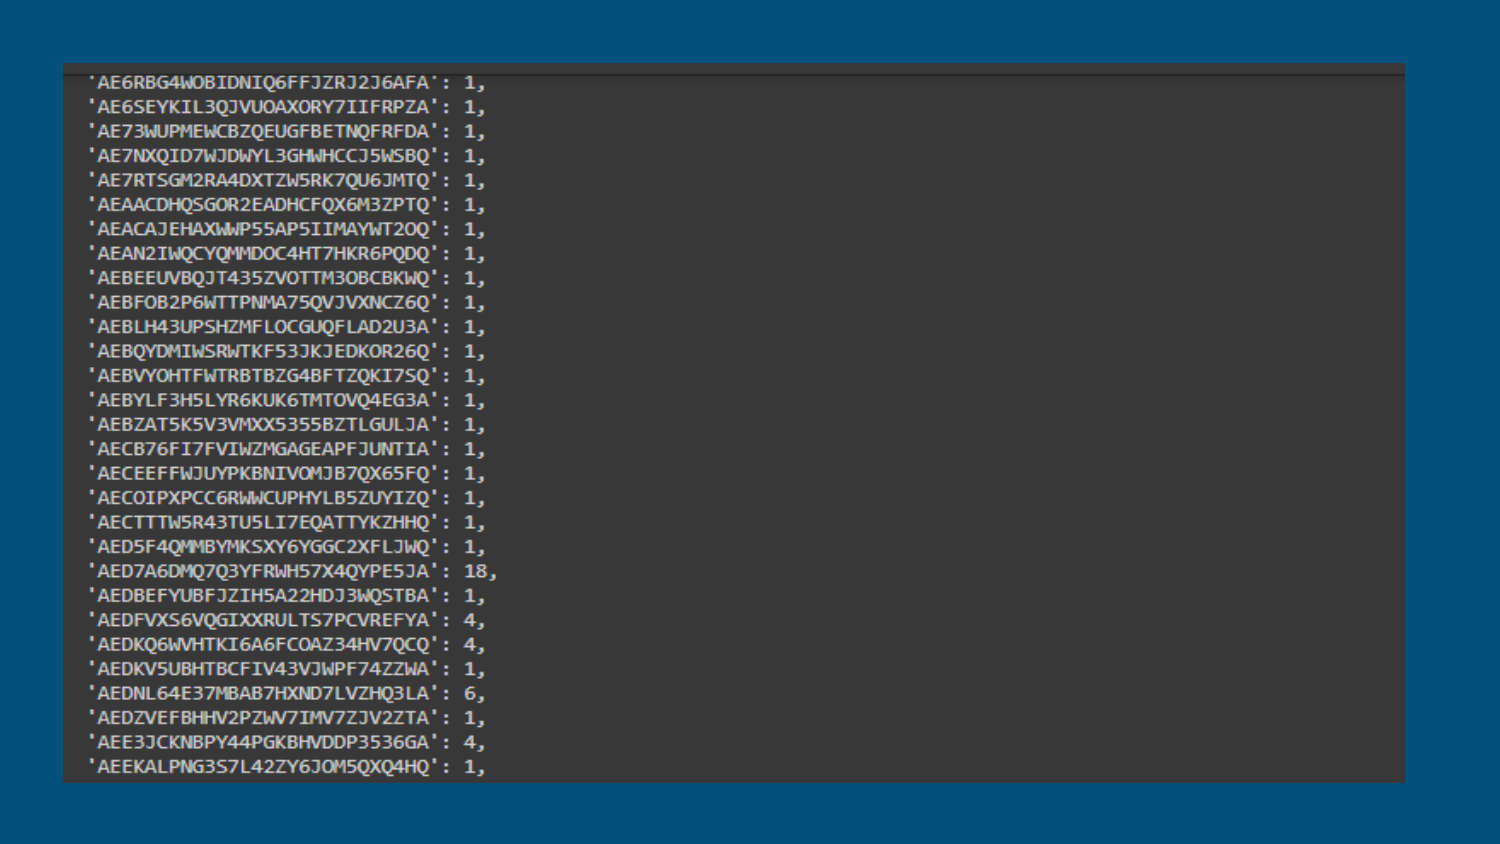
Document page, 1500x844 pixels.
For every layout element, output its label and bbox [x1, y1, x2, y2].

picture [64, 64, 1404, 782]
